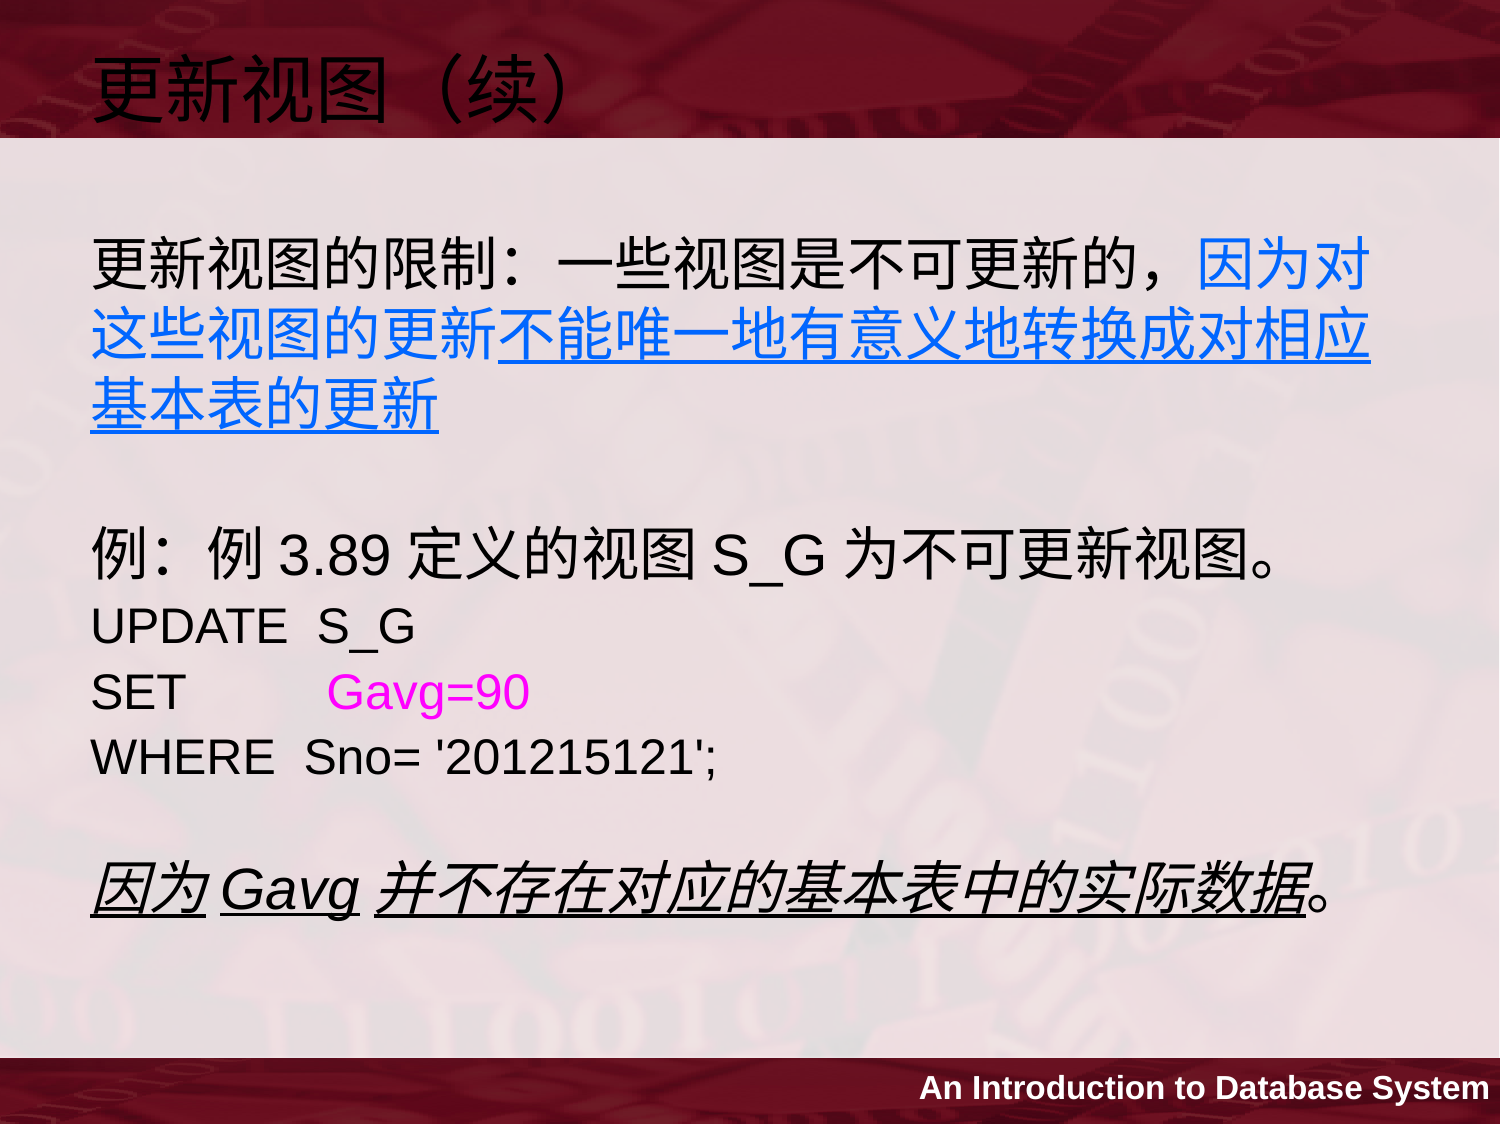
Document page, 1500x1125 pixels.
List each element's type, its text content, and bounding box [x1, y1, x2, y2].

picture [0, 0, 1500, 1124]
list 更新视图的限制：一些视图是不可更新的，因为对这些视图的更新不能唯一地有意义地转换成对相应基本表的更新 例：例3.89定义的视图S_G为不可更新视图。 UPDATE S_G SET Gavg=90 WHERE Sno= '201215121'; 因为Gavg并不存在对应的基本表中的实际数据。 [75, 219, 1425, 1017]
title 更新视图（续） [75, 0, 1425, 181]
